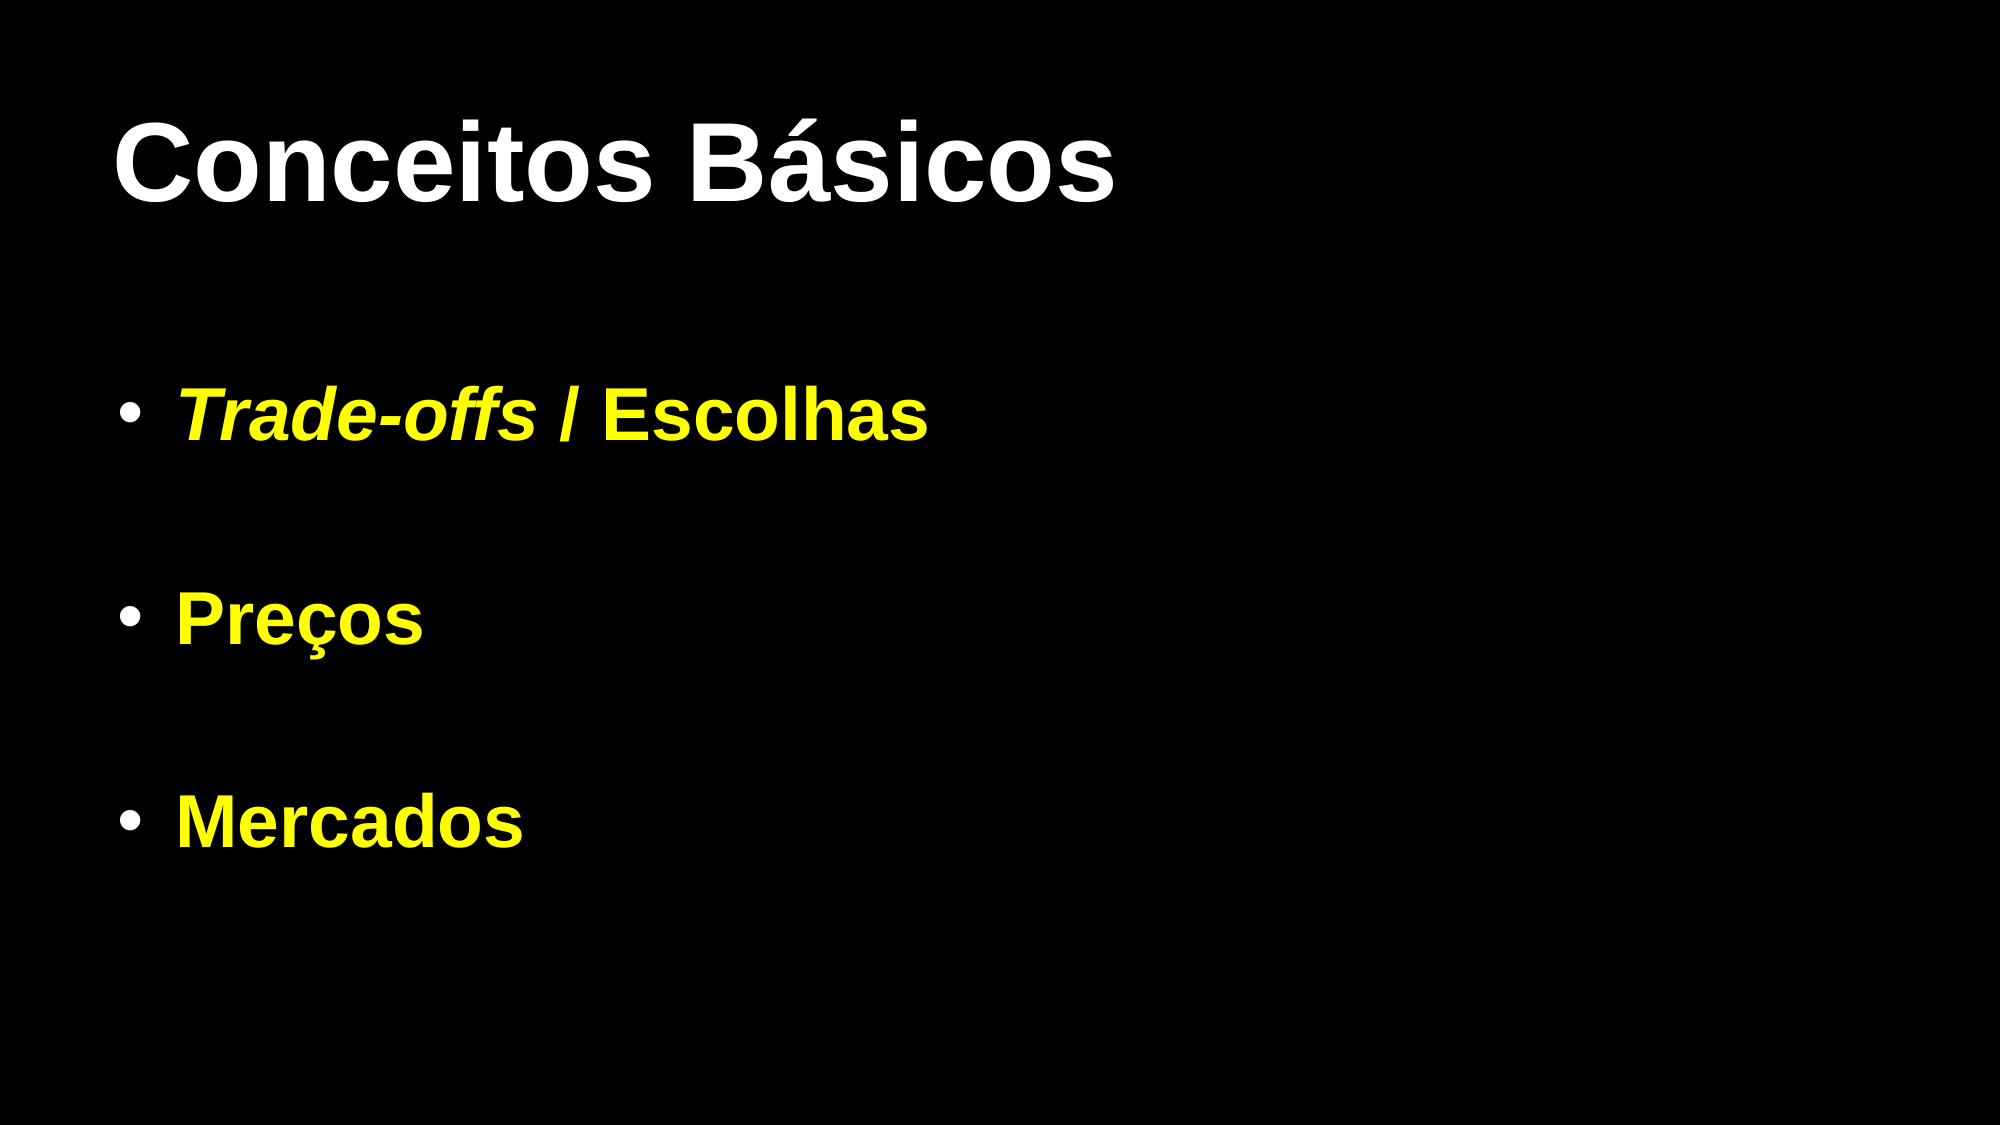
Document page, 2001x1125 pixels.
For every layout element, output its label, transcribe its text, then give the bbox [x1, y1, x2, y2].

list Trade-offs / Escolhas Preços Mercados [105, 370, 1952, 1005]
title Conceitos Básicos [101, 56, 1840, 274]
